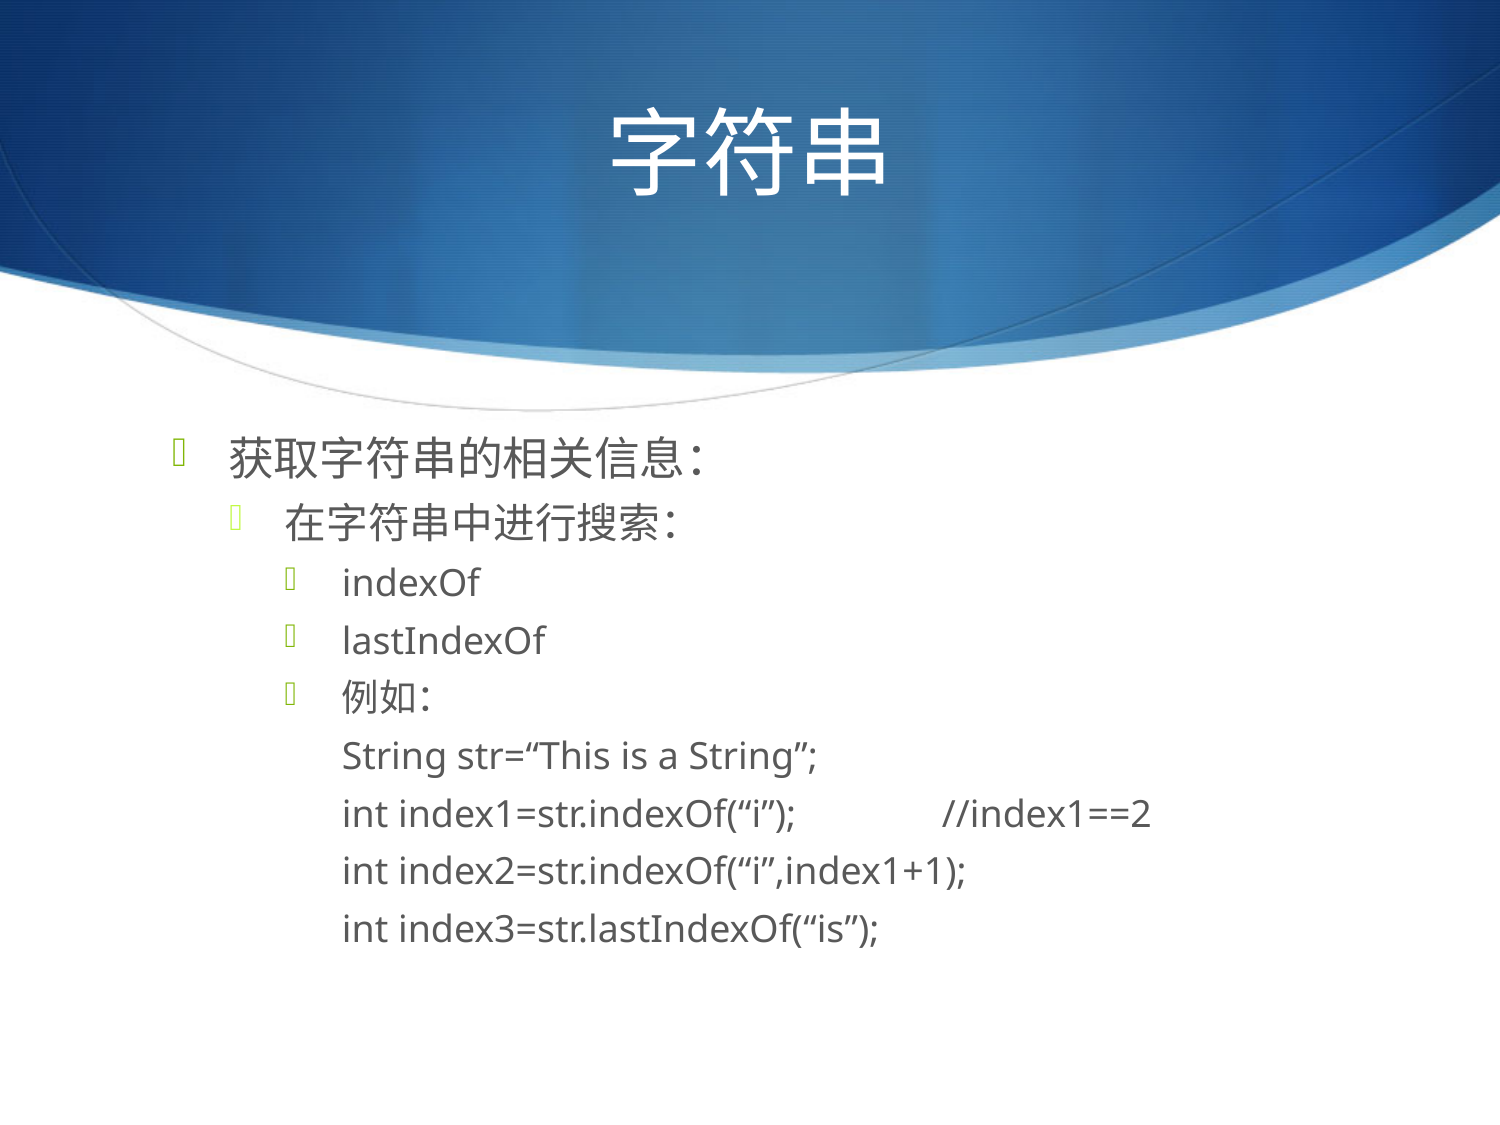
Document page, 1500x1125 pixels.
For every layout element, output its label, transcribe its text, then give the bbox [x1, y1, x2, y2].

title 字符串 [75, 56, 1425, 245]
picture [0, 0, 1500, 1125]
list 获取字符串的相关信息： 在字符串中进行搜索： indexOf lastIndexOf 例如： String str=“This is a String”; int index1=str.indexOf(“i”); //index1==2 int index2=str.indexOf(“i”,index1+1); int index3=str.lastIndexOf(“is”); [157, 421, 1417, 989]
